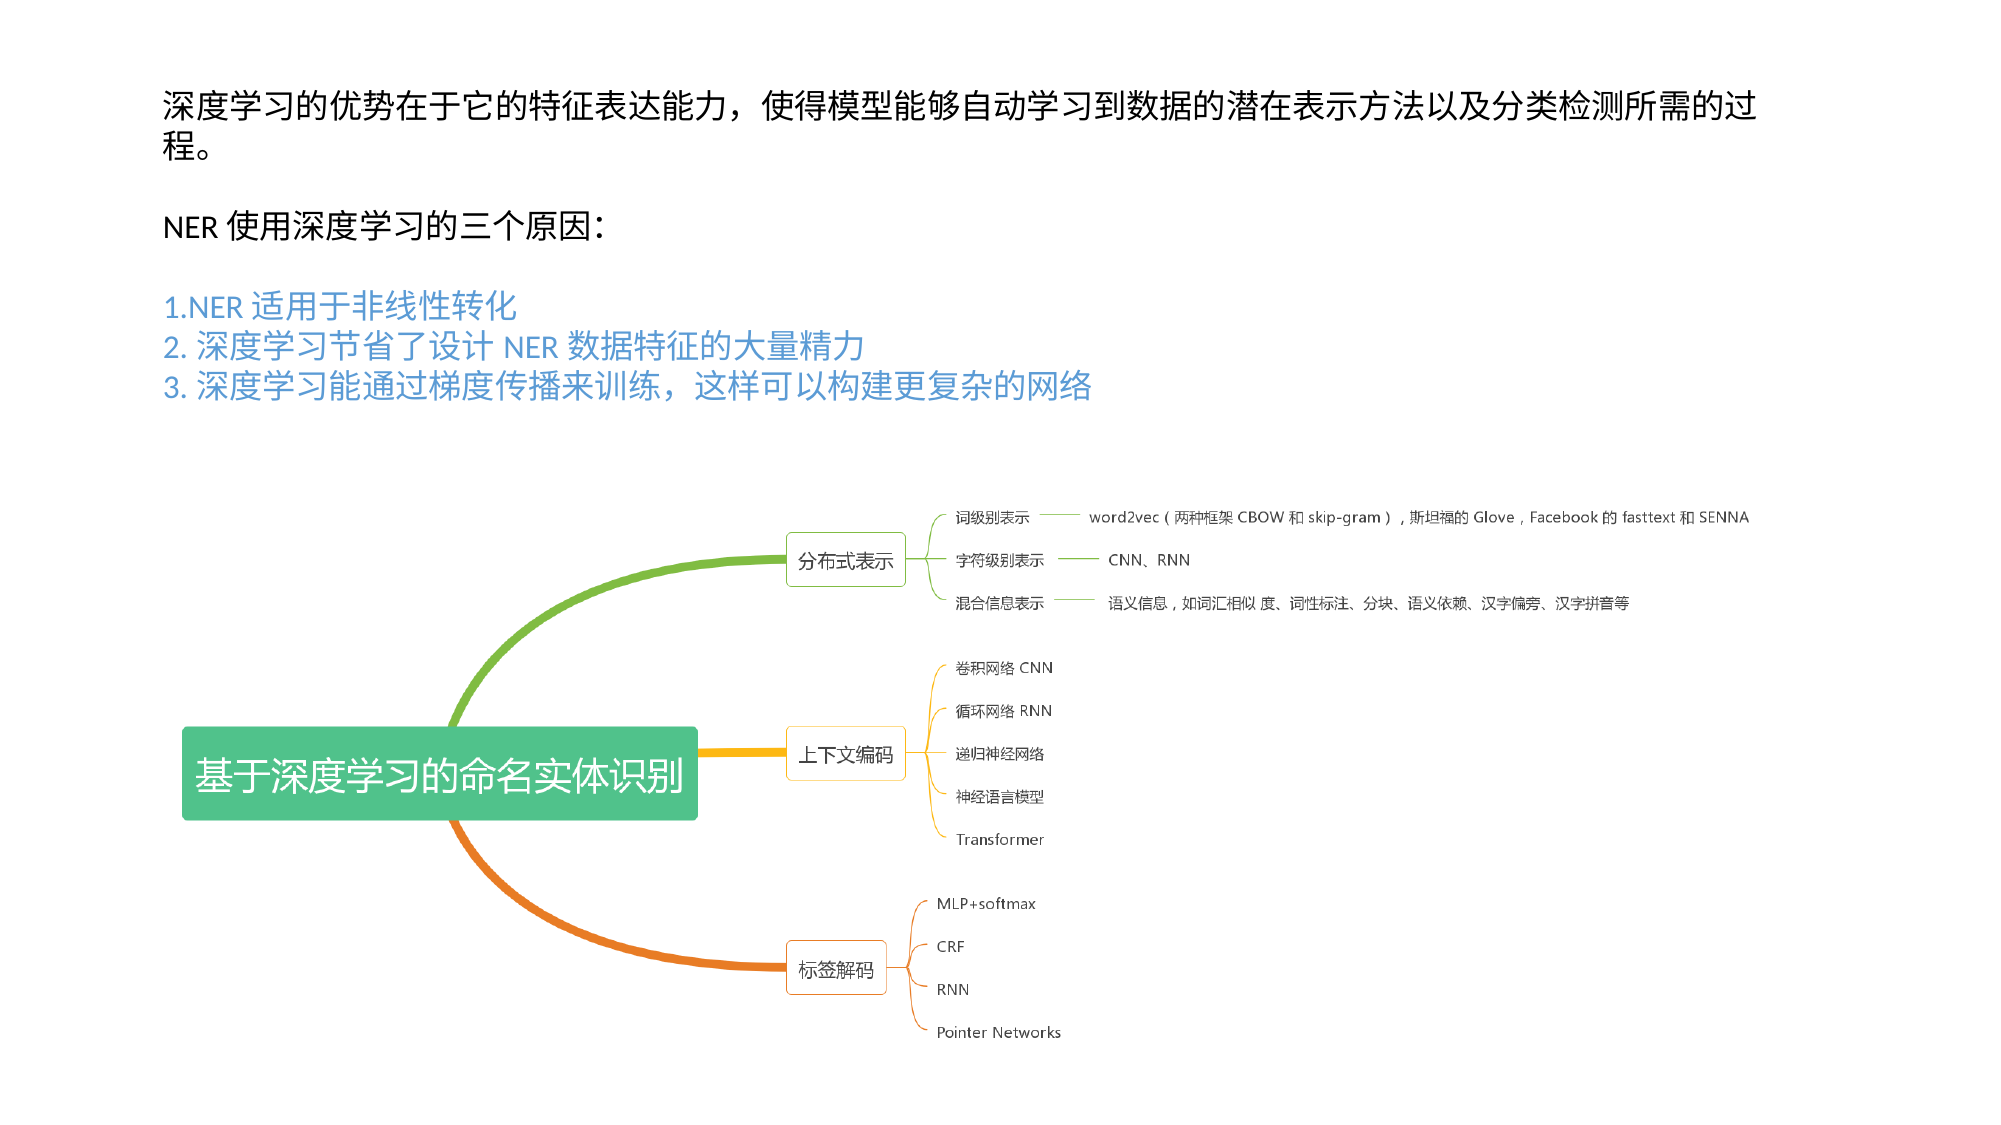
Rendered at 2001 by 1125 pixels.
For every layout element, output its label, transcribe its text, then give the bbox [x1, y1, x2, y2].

text_box 深度学习的优势在于它的特征表达能力，使得模型能够自动学习到数据的潜在表示方法以及分类检测所需的过程。 NER使用深度学习的三个原因： 1.NER适用于非线性转化 2.深度学习节省了设计NER数据特征的大量精力 3.深度学习能通过梯度传播来训练，这样可以构建更复杂的网络 [148, 77, 1782, 413]
picture [148, 466, 1802, 1084]
